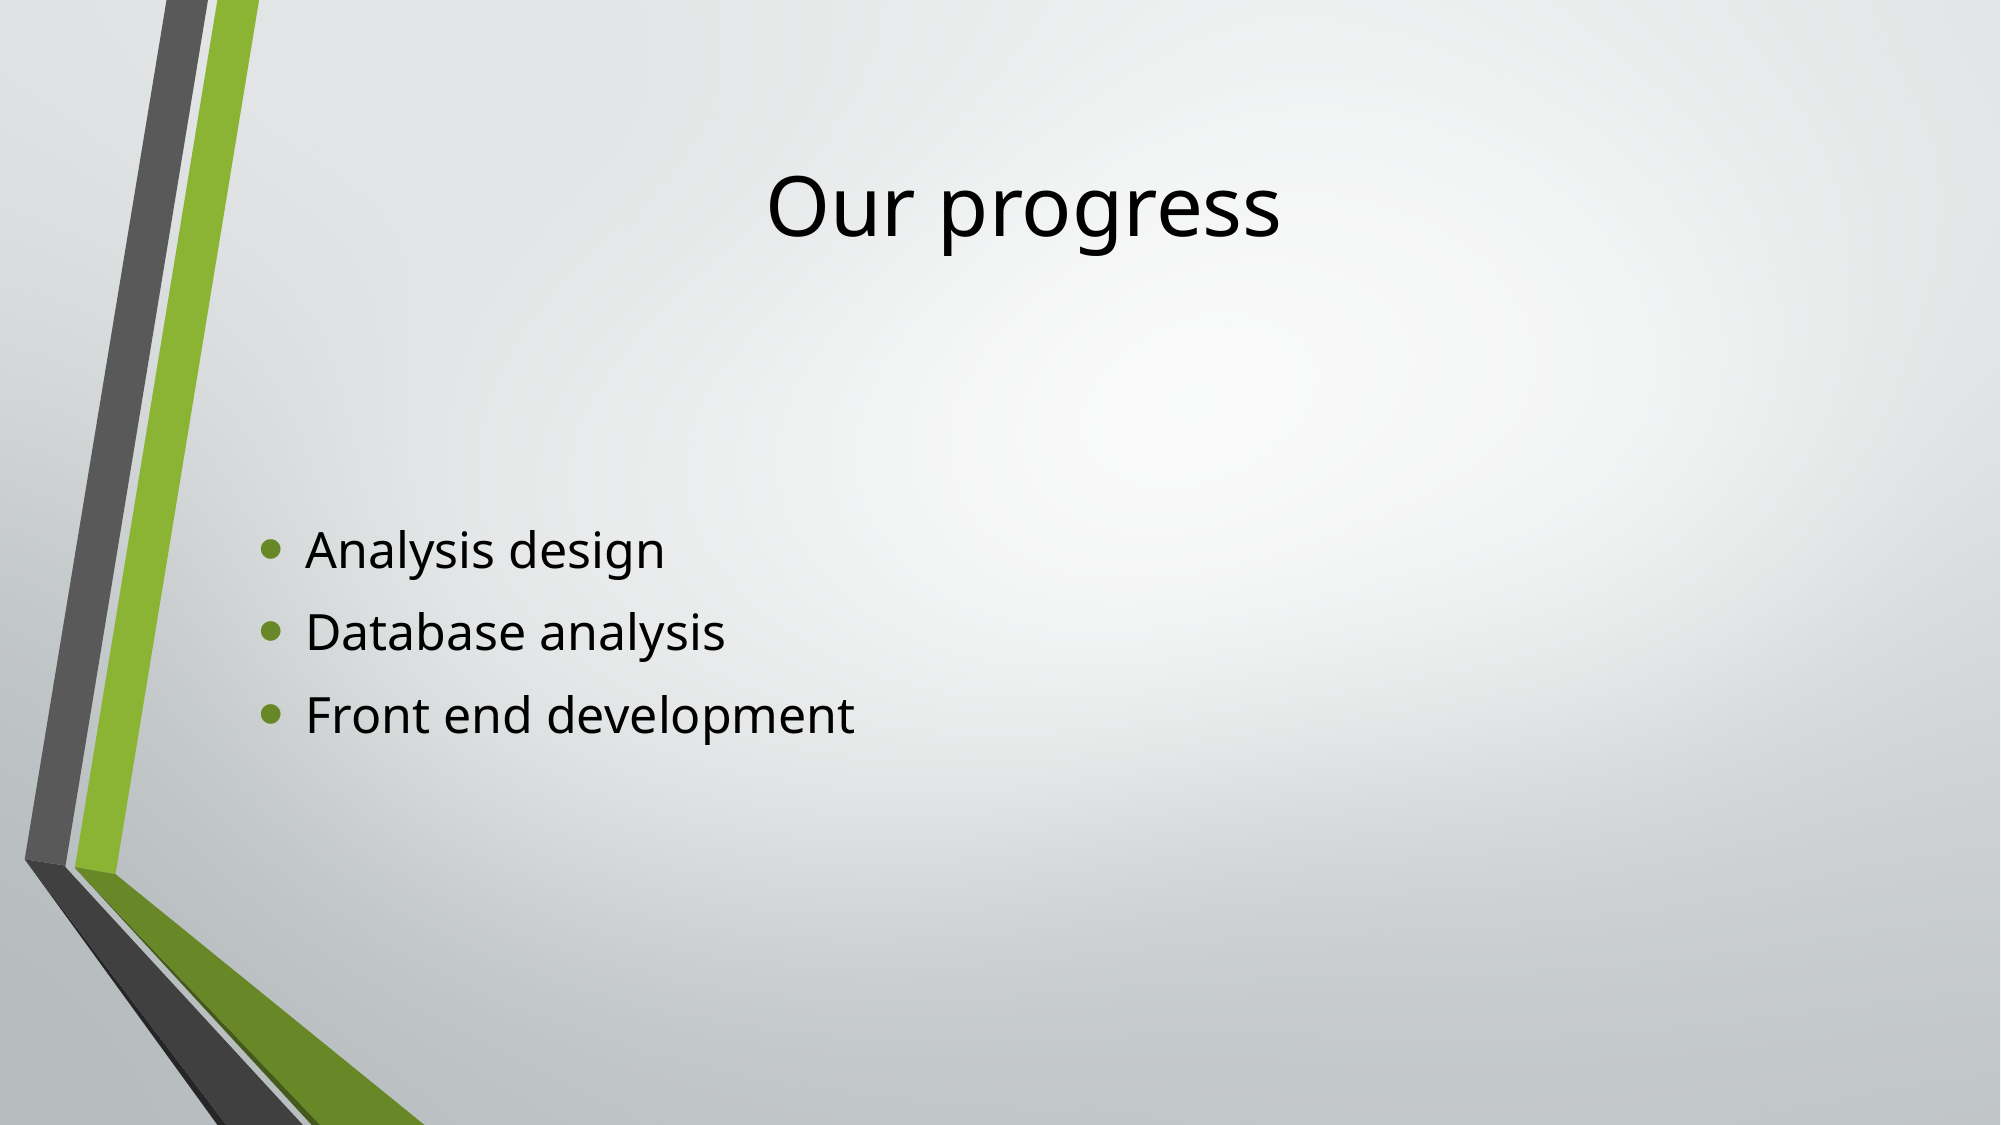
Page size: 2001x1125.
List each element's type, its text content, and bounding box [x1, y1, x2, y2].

list Analysis design Database analysis Front end development [243, 311, 1887, 950]
title Our progress [243, 112, 1887, 294]
